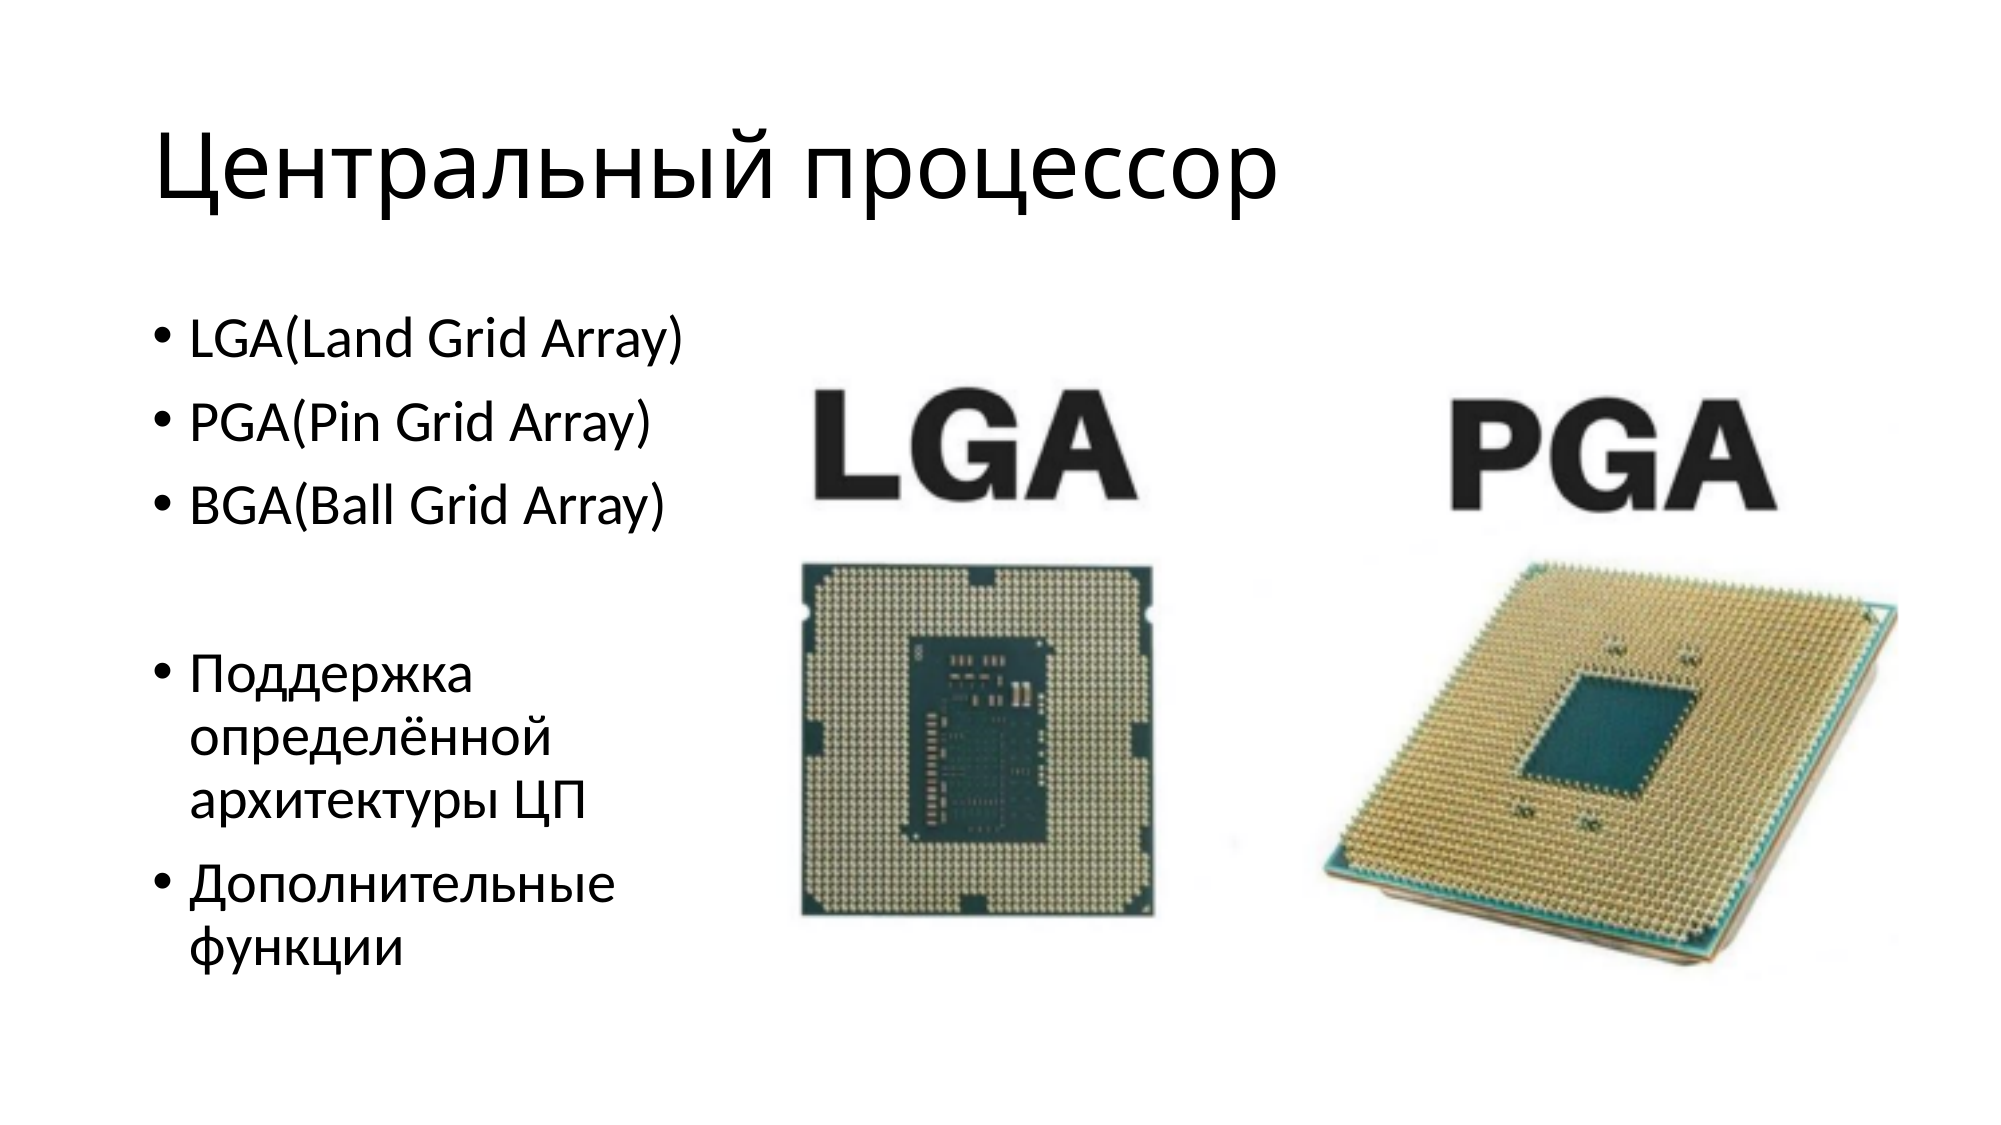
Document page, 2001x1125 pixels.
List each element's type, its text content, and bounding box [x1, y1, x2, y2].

picture [776, 372, 1920, 991]
title Центральный процессор [137, 59, 1863, 278]
list LGA(Land Grid Array) PGA(Pin Grid Array) BGA(Ball Grid Array) Поддержка определённой архитектуры ЦП Дополнительные функции [137, 299, 822, 1014]
